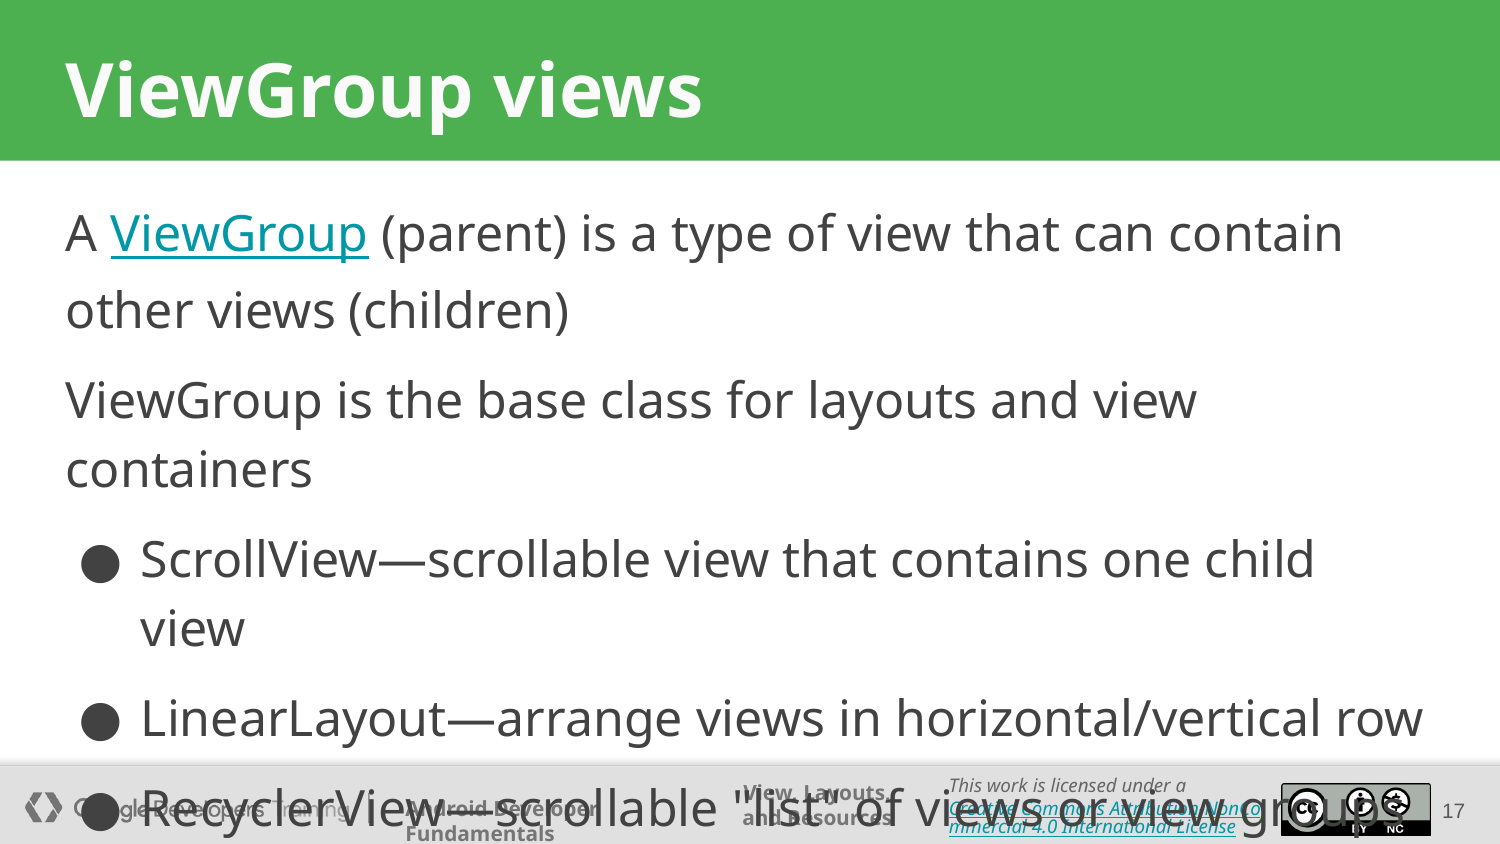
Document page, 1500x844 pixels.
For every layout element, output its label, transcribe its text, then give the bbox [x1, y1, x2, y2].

picture [0, 161, 1500, 844]
text_box <number> [1389, 777, 1480, 842]
text_box ViewGroup views [51, 27, 1449, 122]
text_box A ViewGroup (parent) is a type of view that can contain other views (children) ViewGroup is the base class for layouts and view containers ScrollView—scrollable view that contains one child view LinearLayout—arrange views in horizontal/vertical row RecyclerView—scrollable "list" of views or view groups [51, 176, 1449, 737]
